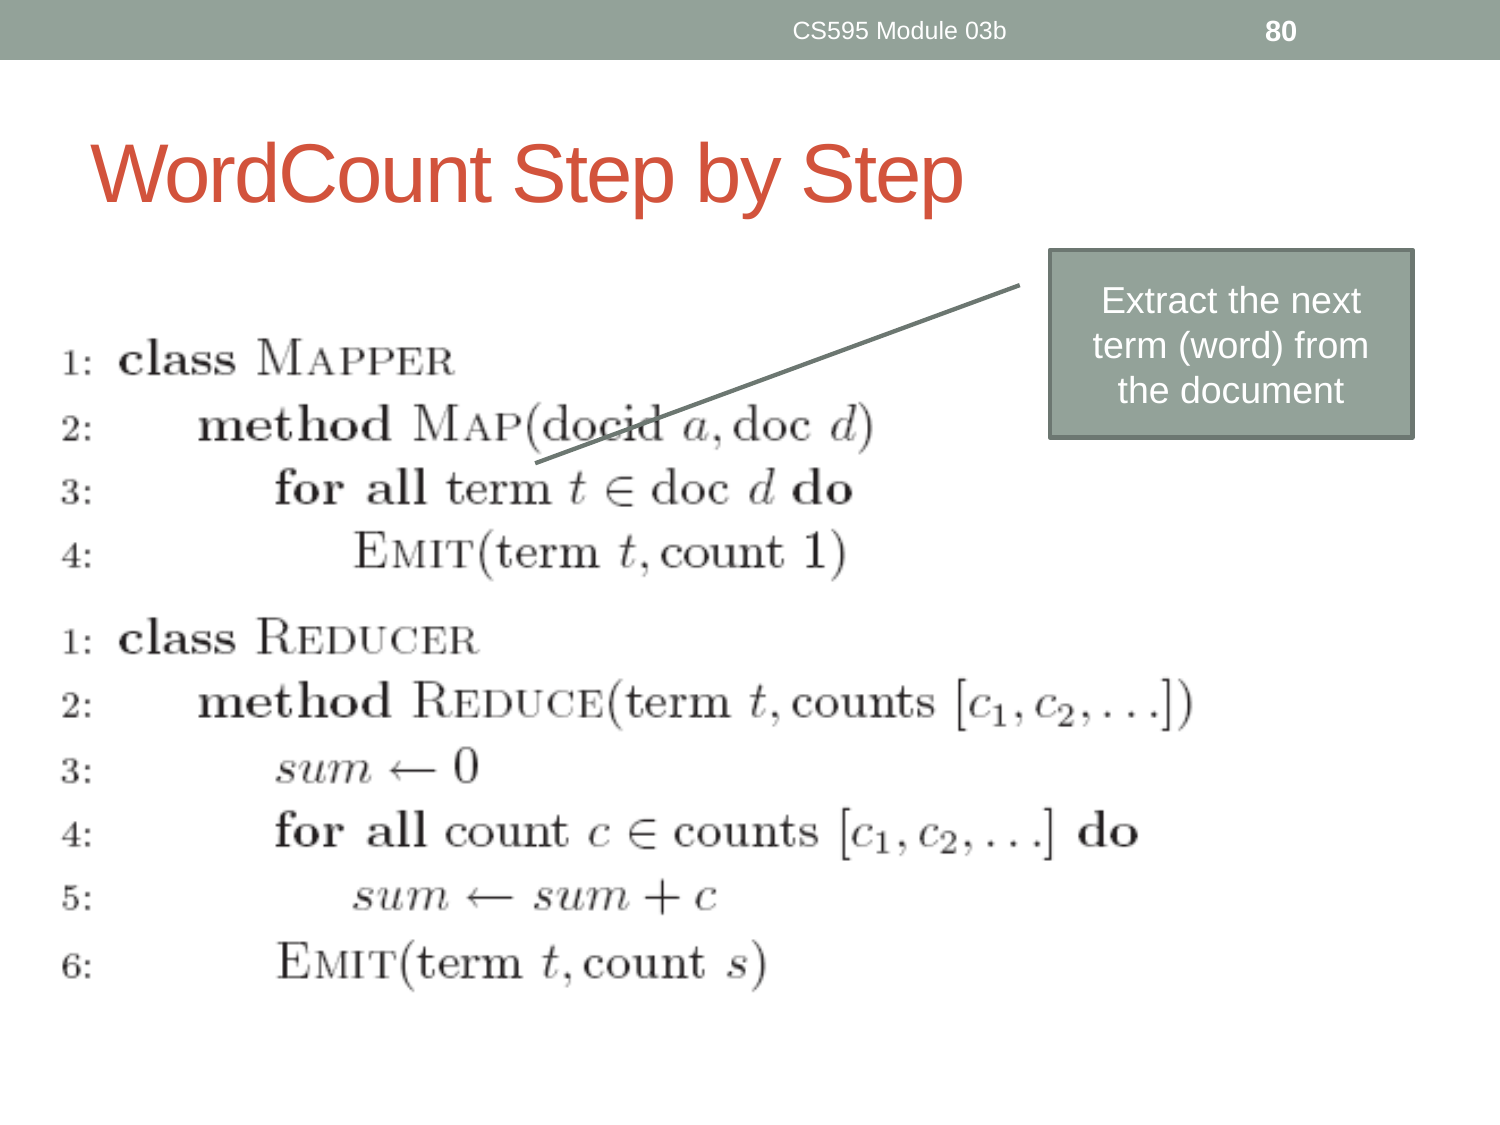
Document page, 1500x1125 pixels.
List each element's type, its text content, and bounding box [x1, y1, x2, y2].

slide_number 80 [1250, 3, 1425, 57]
picture [52, 321, 1213, 998]
footer CS595 Module 03b [562, 3, 1238, 57]
text_box Extract the next term (word) from the document [924, 283, 1021, 318]
title WordCount Step by Step [75, 87, 1425, 250]
text_box Extract the next term (word) from the document [1048, 248, 1415, 440]
